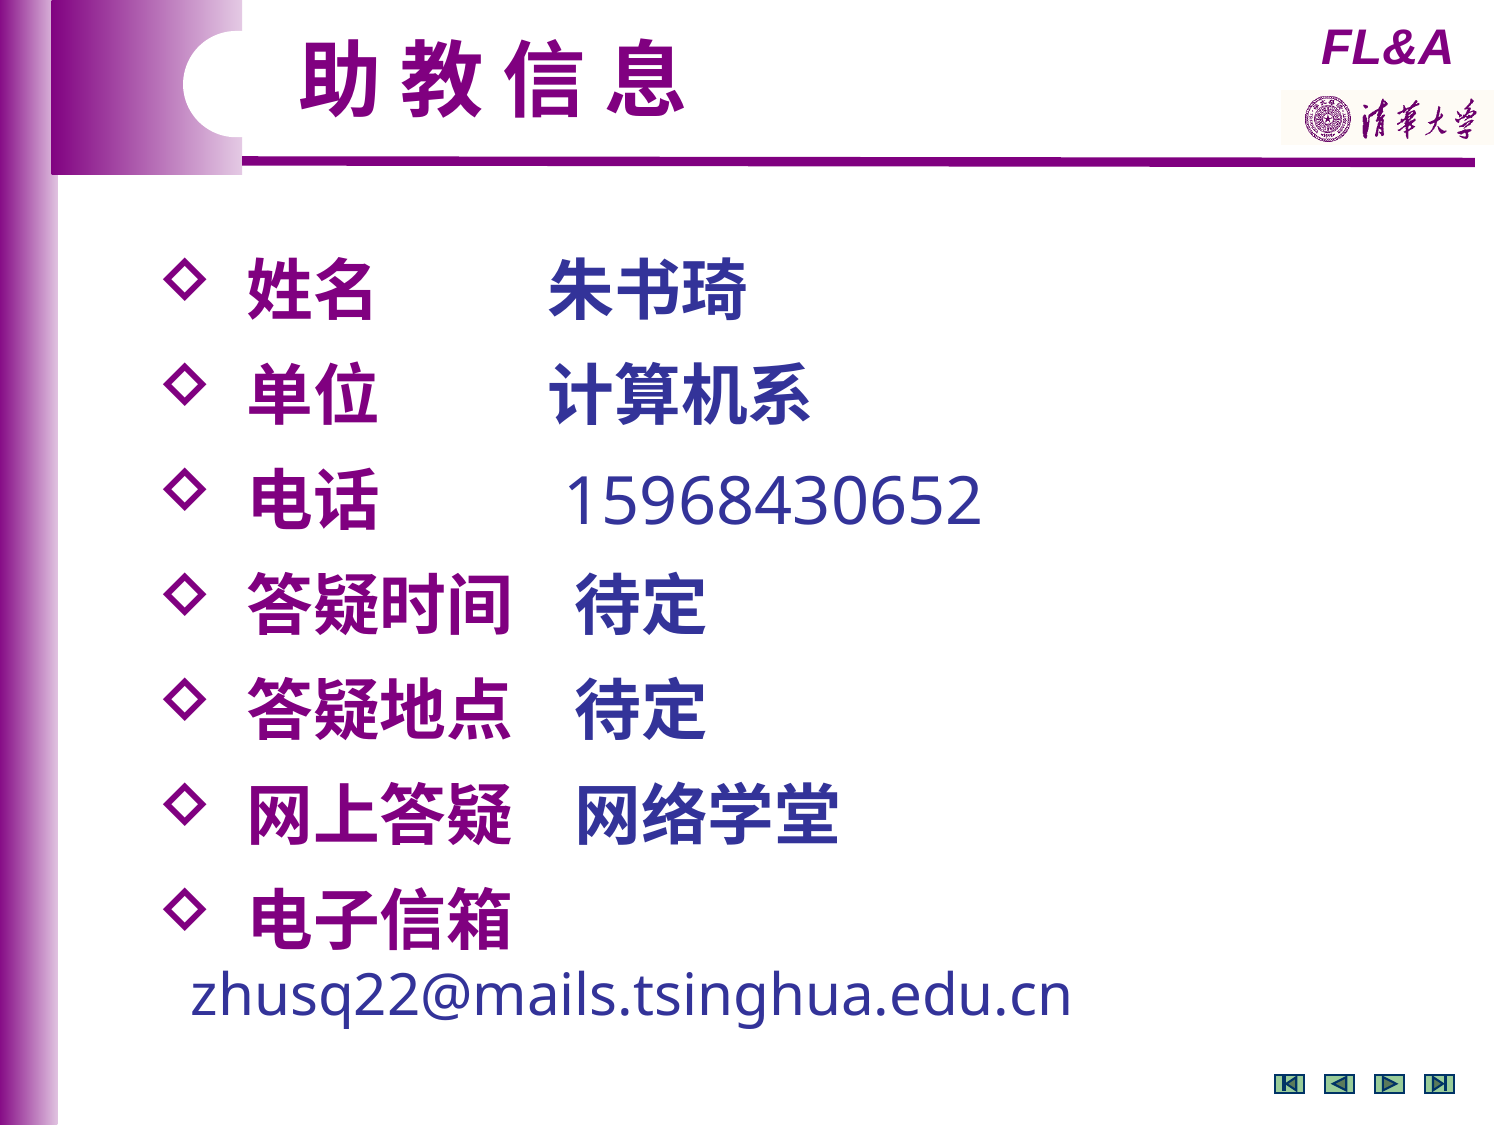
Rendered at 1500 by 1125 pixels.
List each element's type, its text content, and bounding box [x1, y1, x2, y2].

text_box [1324, 1074, 1355, 1093]
text_box 助 教 信 息 [283, 31, 703, 136]
text_box [1374, 1074, 1405, 1093]
picture [1281, 90, 1494, 145]
text_box [1424, 1074, 1455, 1093]
text_box [1274, 1074, 1305, 1093]
text_box 姓名 朱书琦 单位 计算机系 电话 15968430652 答疑时间 待定 答疑地点 待定 网上答疑 网络学堂 电子信箱 zhusq22@mails.tsinghua.edu.cn [140, 240, 1483, 1035]
